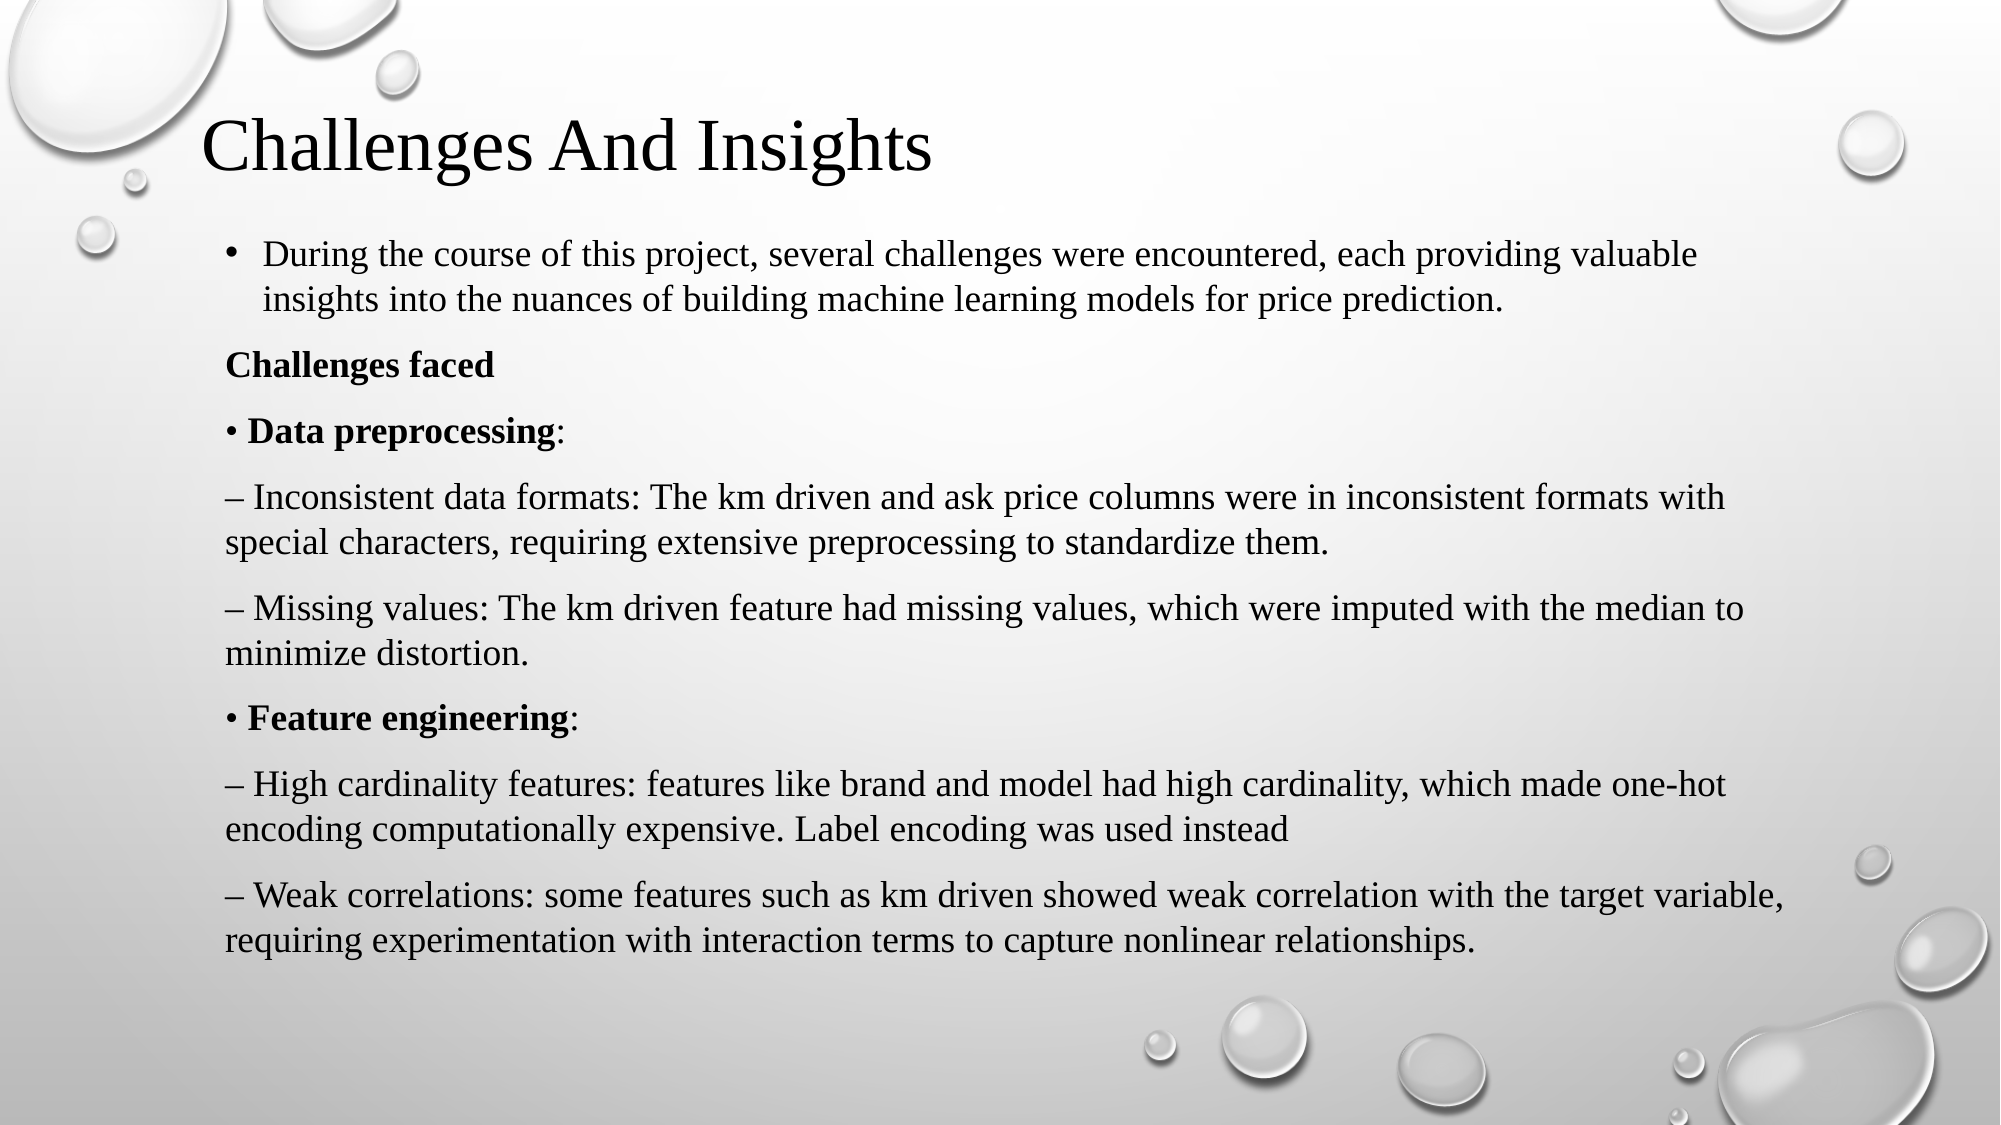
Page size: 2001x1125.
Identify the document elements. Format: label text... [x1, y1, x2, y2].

list During the course of this project, several challenges were encountered, each providing valuable insights into the nuances of building machine learning models for price prediction. Challenges faced • Data preprocessing: – Inconsistent data formats: The km driven and ask price columns were in inconsistent formats with special characters, requiring extensive preprocessing to standardize them. – Missing values: The km driven feature had missing values, which were imputed with the median to minimize distortion. • Feature engineering: – High cardinality features: features like brand and model had high cardinality, which made one-hot encoding computationally expensive. Label encoding was used instead – Weak correlations: some features such as km driven showed weak correlation with the target variable, requiring experimentation with interaction terms to capture nonlinear relationships. [210, 221, 1820, 964]
title Challenges And Insights [149, 101, 987, 190]
picture [0, 0, 2000, 1125]
